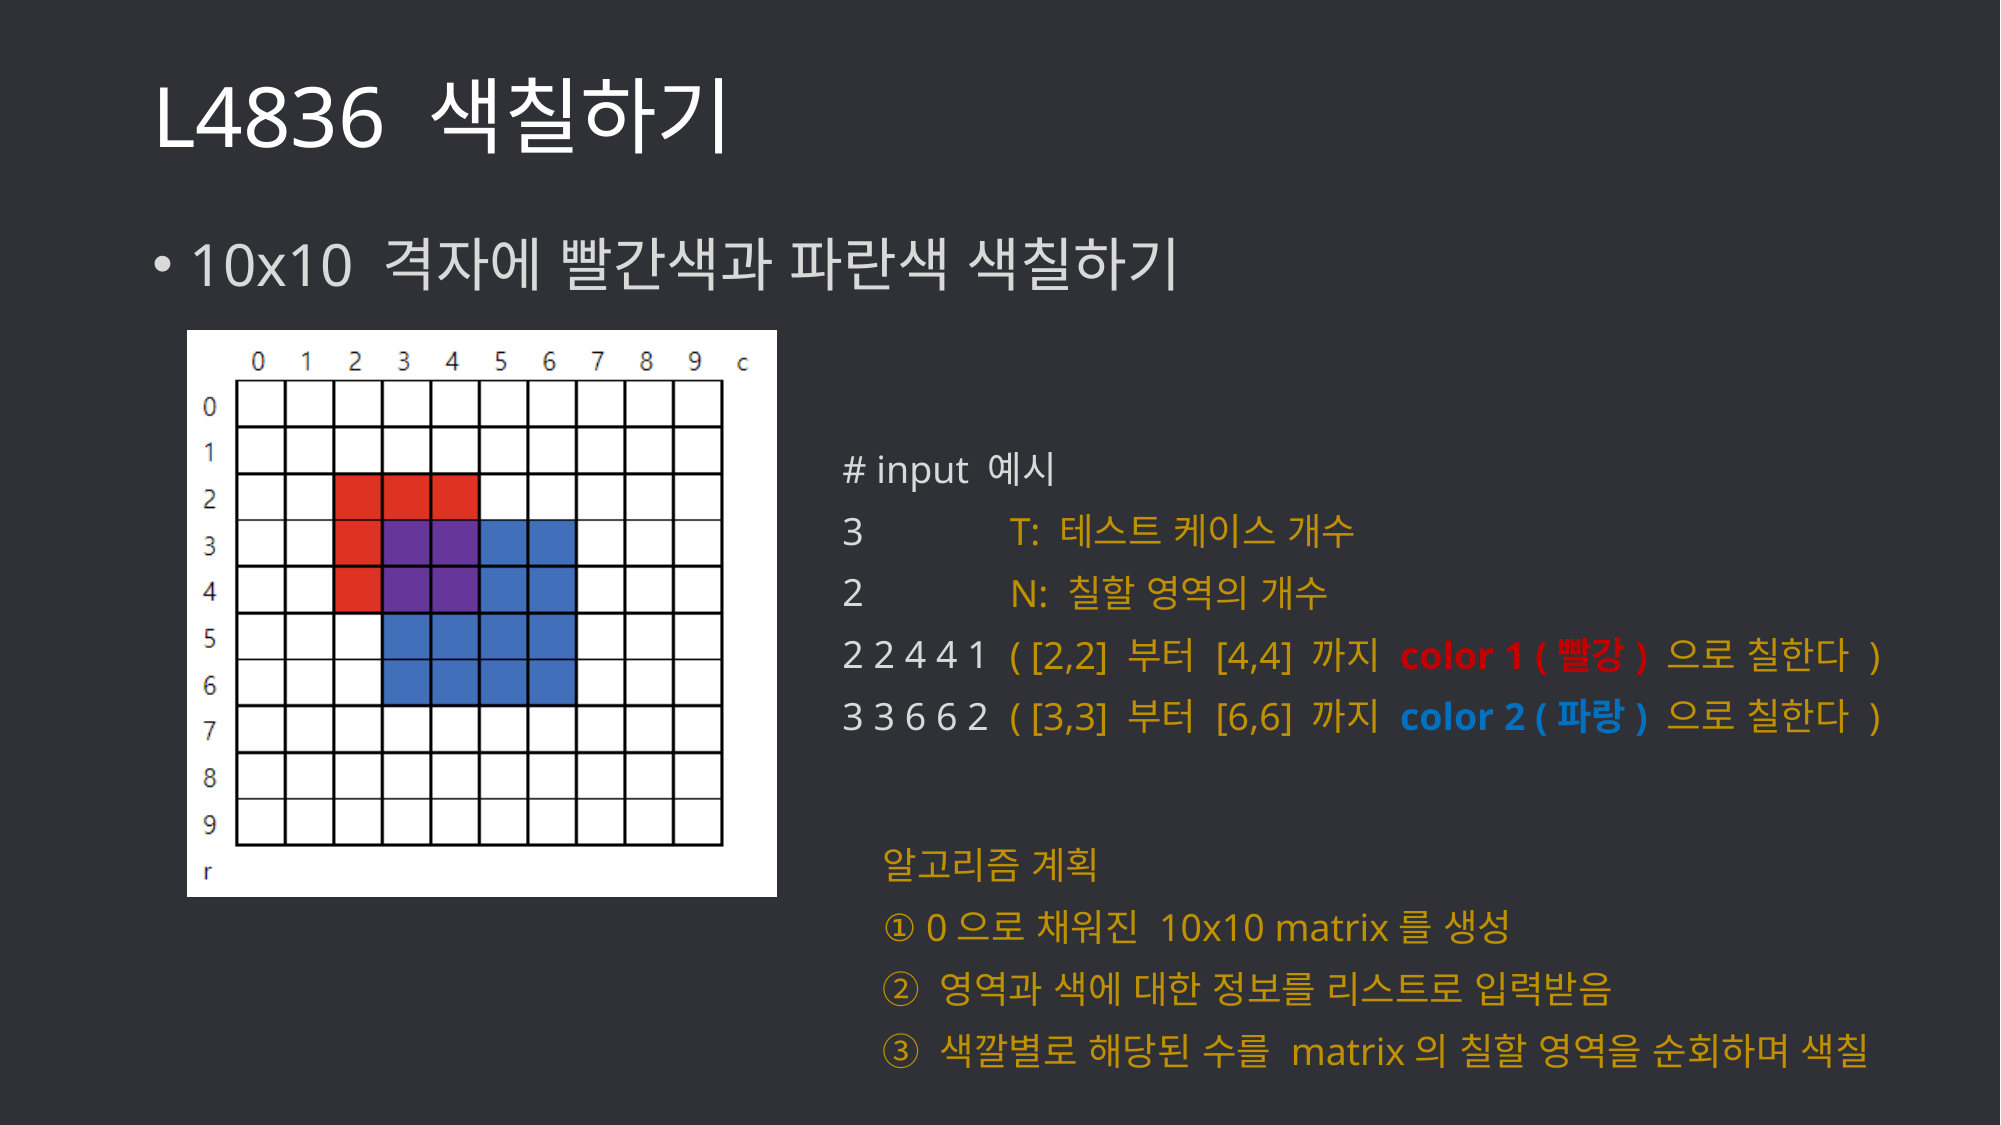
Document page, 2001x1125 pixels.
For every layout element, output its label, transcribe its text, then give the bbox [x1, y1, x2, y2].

title L4836 색칠하기 [137, 59, 1863, 182]
text_box 알고리즘 계획 ① 0으로 채워진 10x10 matrix를 생성 ② 영역과 색에 대한 정보를 리스트로 입력받음 ③ 색깔별로 해당된 수를 matrix의 칠할 영역을 순회하며 색칠 [868, 835, 1886, 1080]
list 10x10 격자에 빨간색과 파란색 색칠하기 [137, 228, 1863, 1014]
picture [187, 330, 777, 897]
text_box T: 테스트 케이스 개수 N: 칠할 영역의 개수 ( [2,2] 부터 [4,4] 까지 color 1 (빨강) 으로 칠한다 ) ( [3,3] 부터 [6,6] 까지 color 2 (파랑) 으로 칠한다 ) [995, 501, 1896, 746]
text_box # input 예시 3 2 2 2 4 4 1 3 3 6 6 2 [827, 438, 1083, 746]
